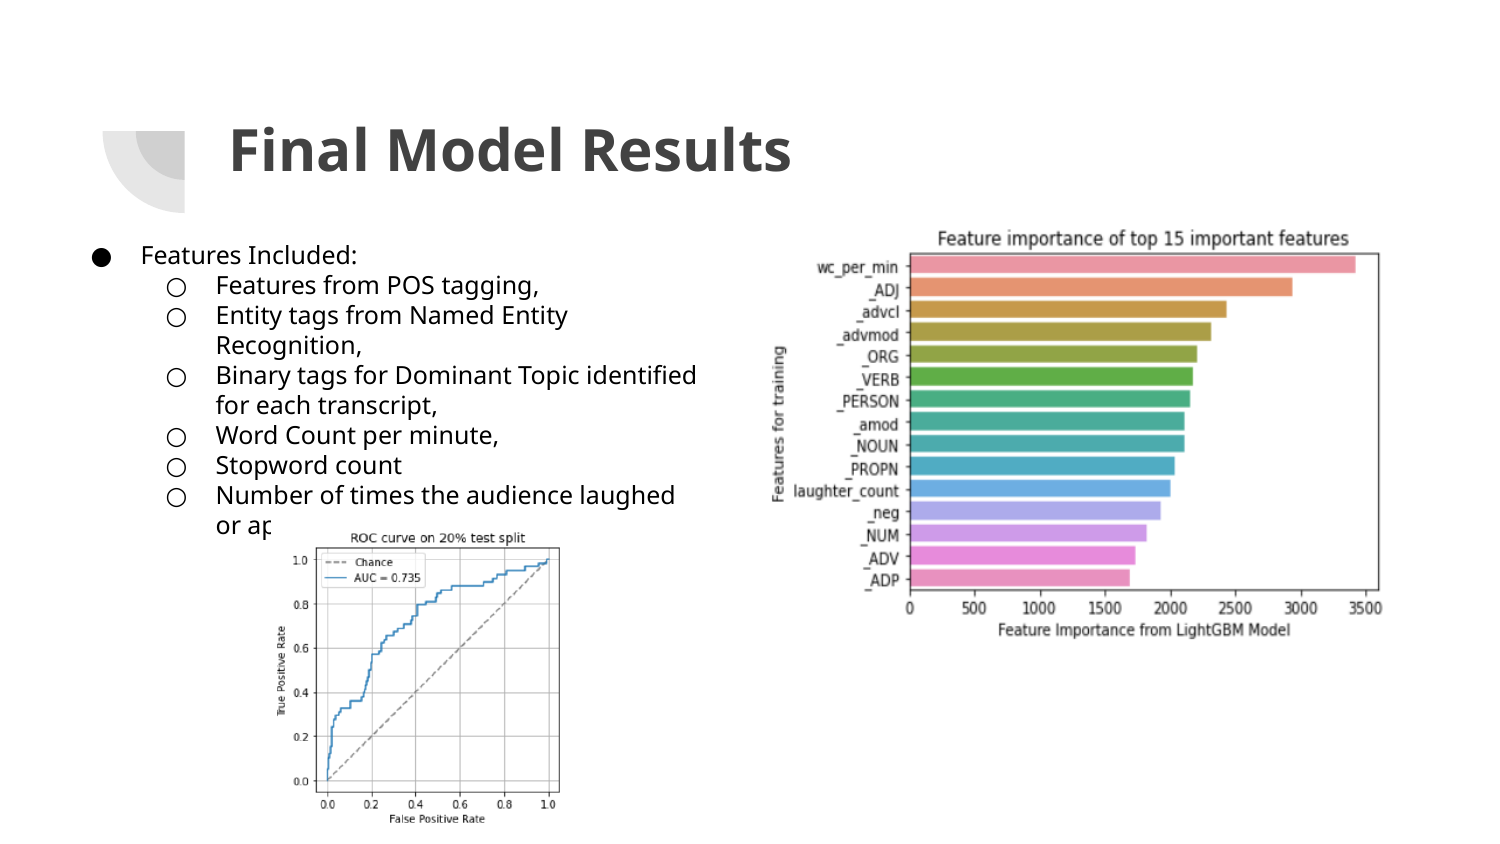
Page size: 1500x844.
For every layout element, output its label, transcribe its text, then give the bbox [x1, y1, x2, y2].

text_box Features Included: Features from POS tagging, Entity tags from Named Entity Recognition, Binary tags for Dominant Topic identified for each transcript, Word Count per minute, Stopword count Number of times the audience laughed or applauded during the talk [50, 225, 720, 597]
title Final Model Results [213, 98, 1368, 263]
picture [271, 509, 609, 835]
picture [730, 214, 1481, 662]
